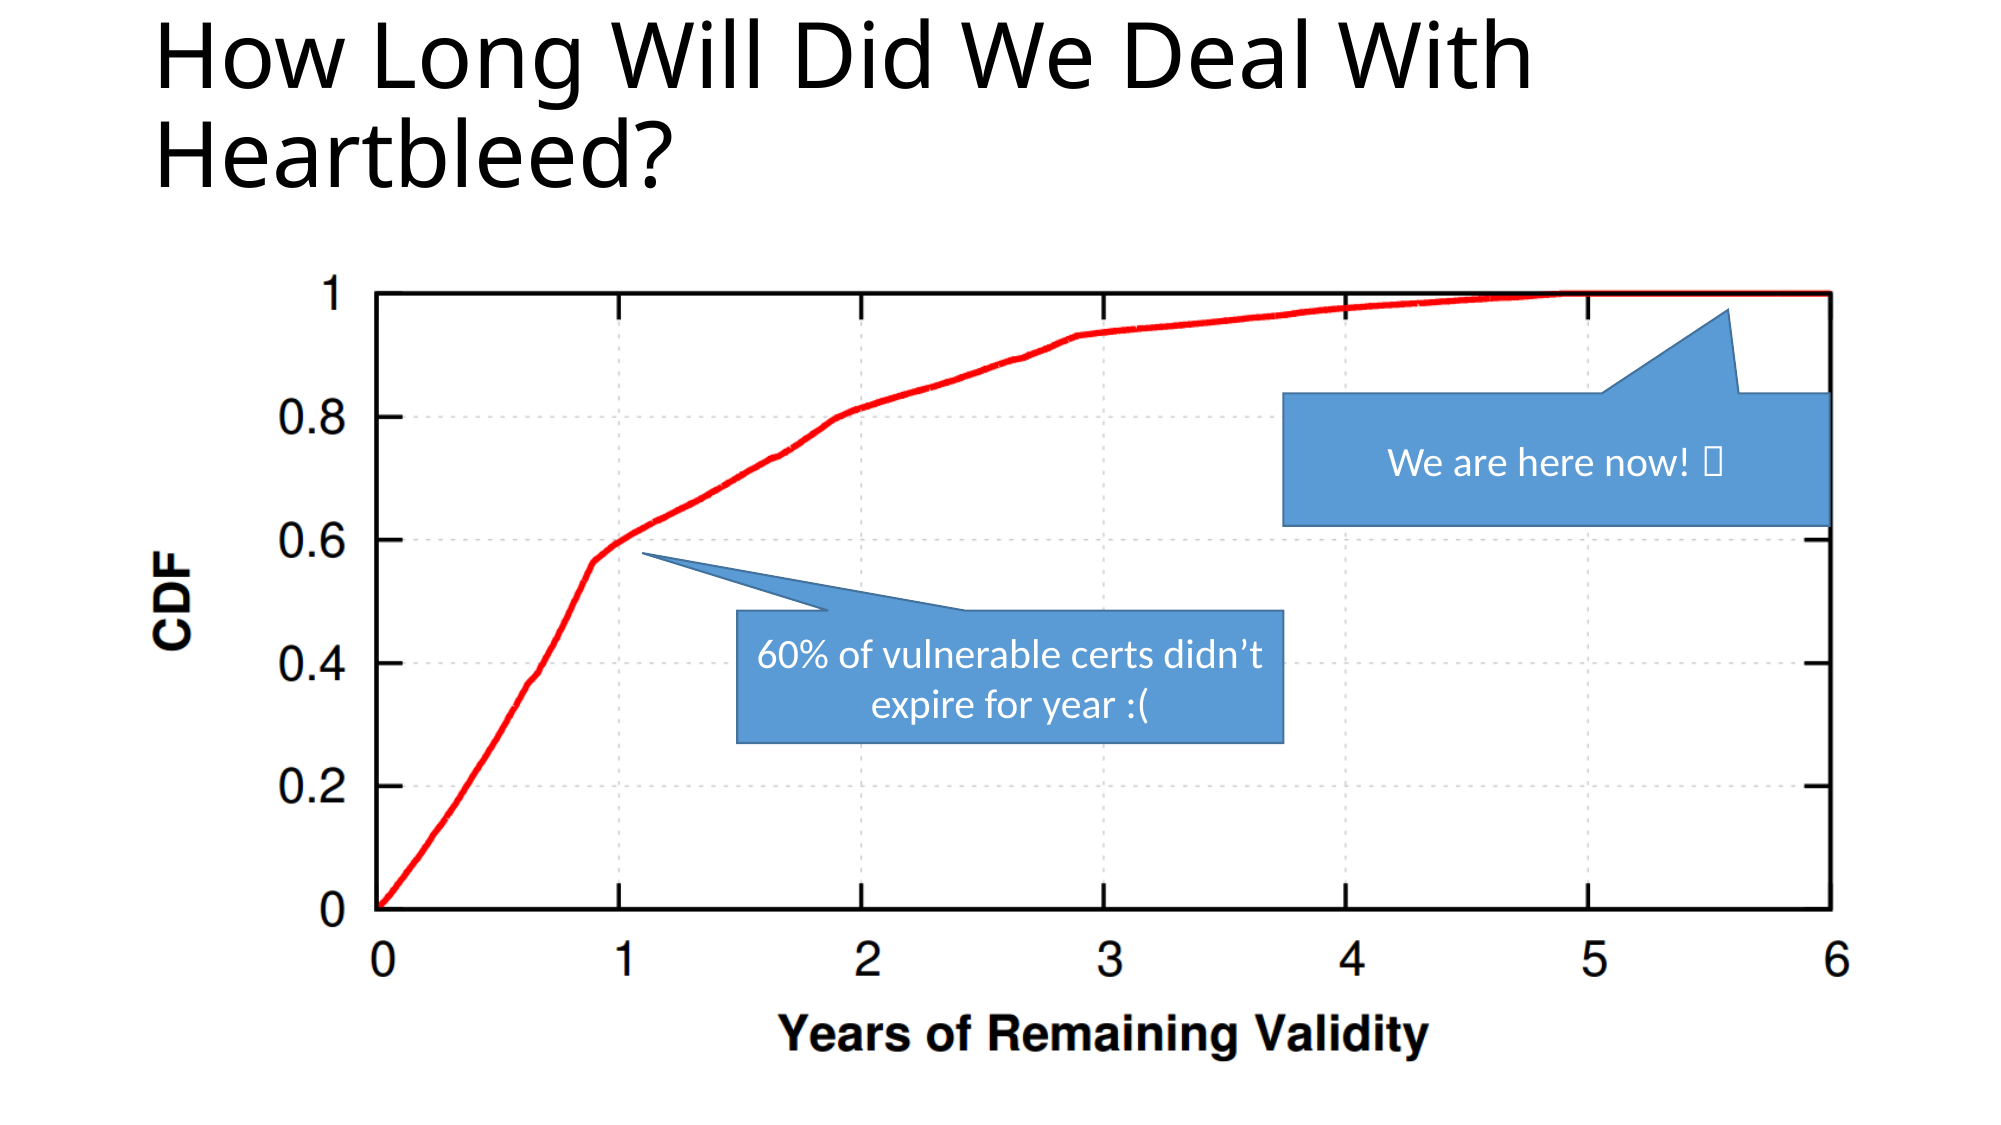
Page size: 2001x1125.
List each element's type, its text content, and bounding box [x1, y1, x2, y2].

title How Long Will Did We Deal With Heartbleed? [137, 0, 1961, 217]
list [137, 253, 1863, 1085]
